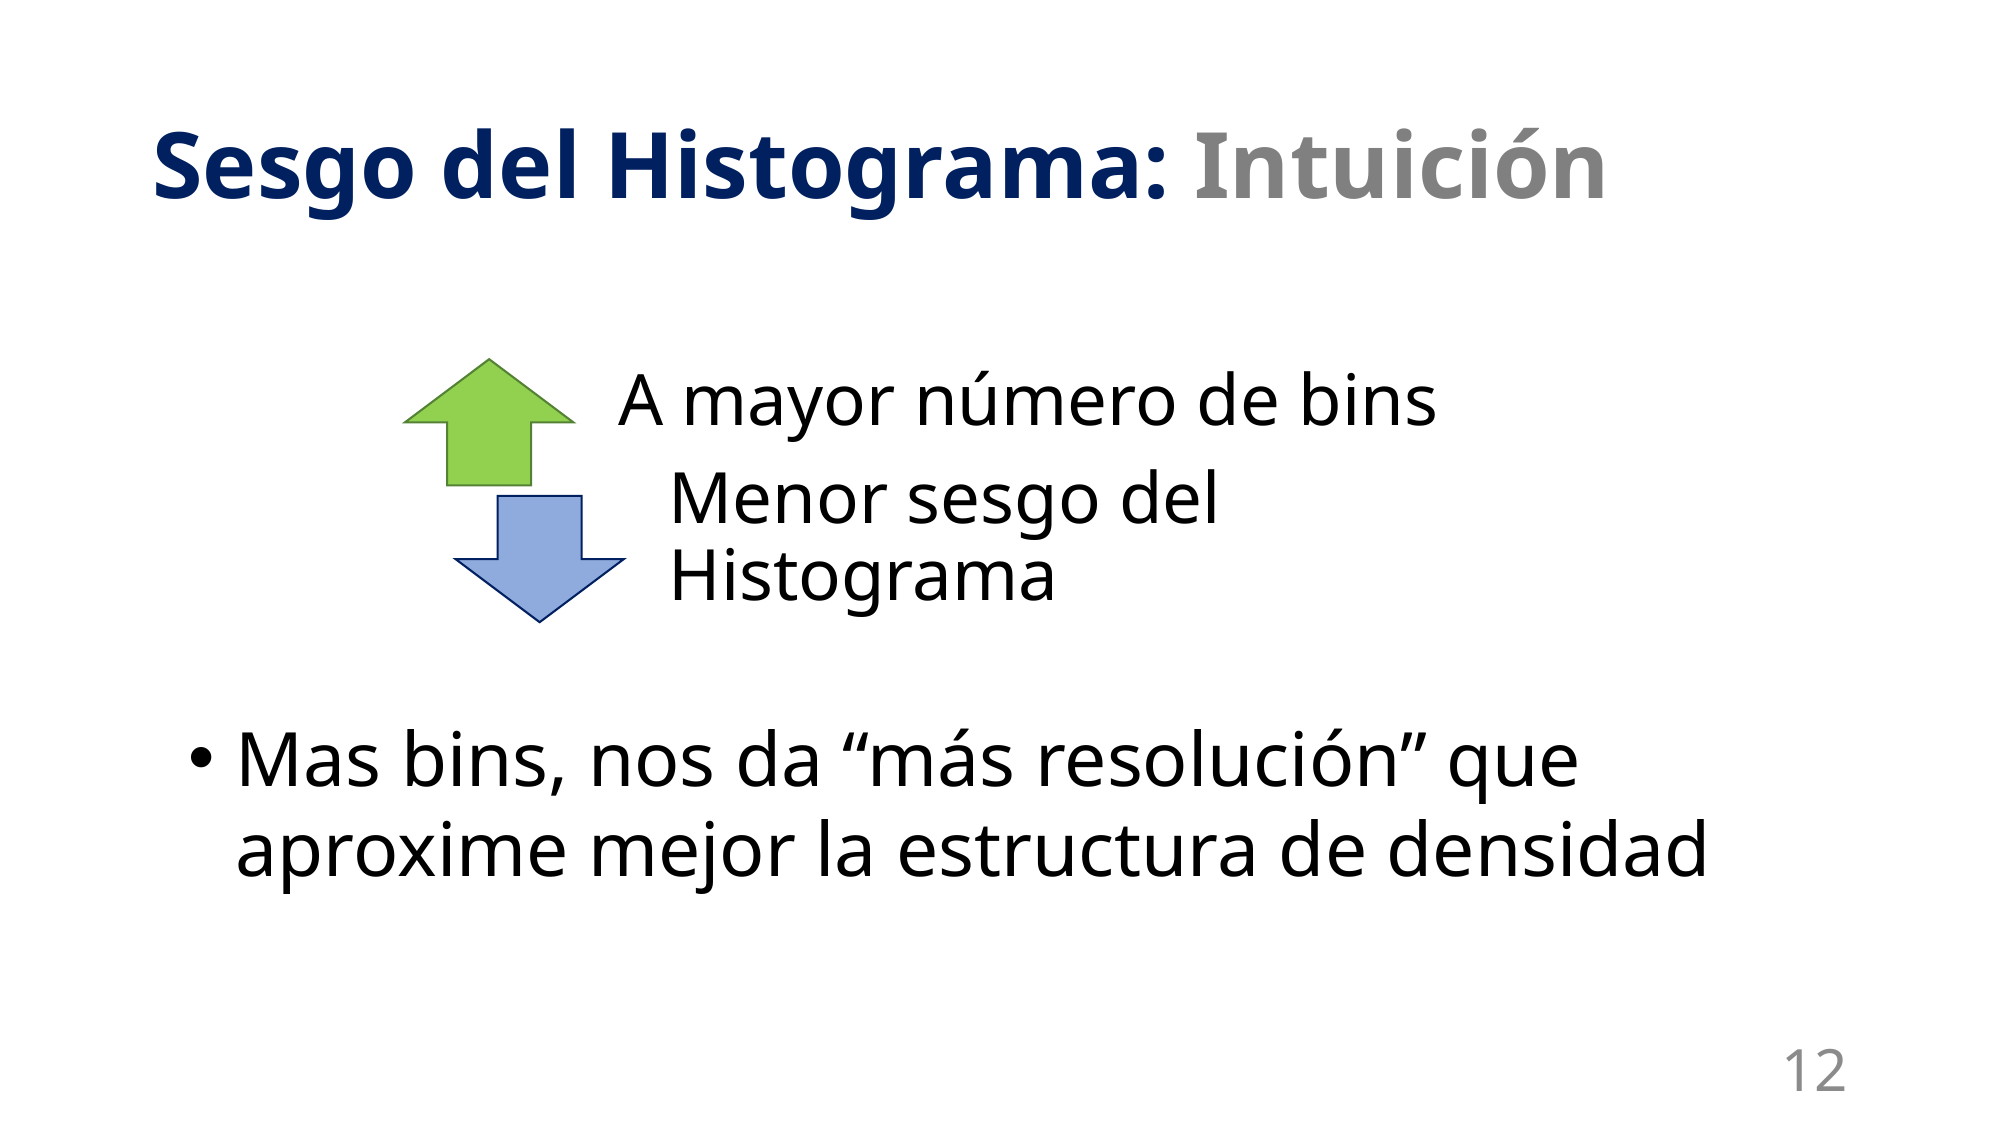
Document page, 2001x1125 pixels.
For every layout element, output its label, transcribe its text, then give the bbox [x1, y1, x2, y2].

title Sesgo del Histograma: Intuición [137, 59, 1863, 278]
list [137, 359, 1863, 623]
slide_number 12 [1412, 1042, 1863, 1103]
text_box Mas bins, nos da “más resolución” que aproxime mejor la estructura de densidad [173, 704, 1863, 899]
